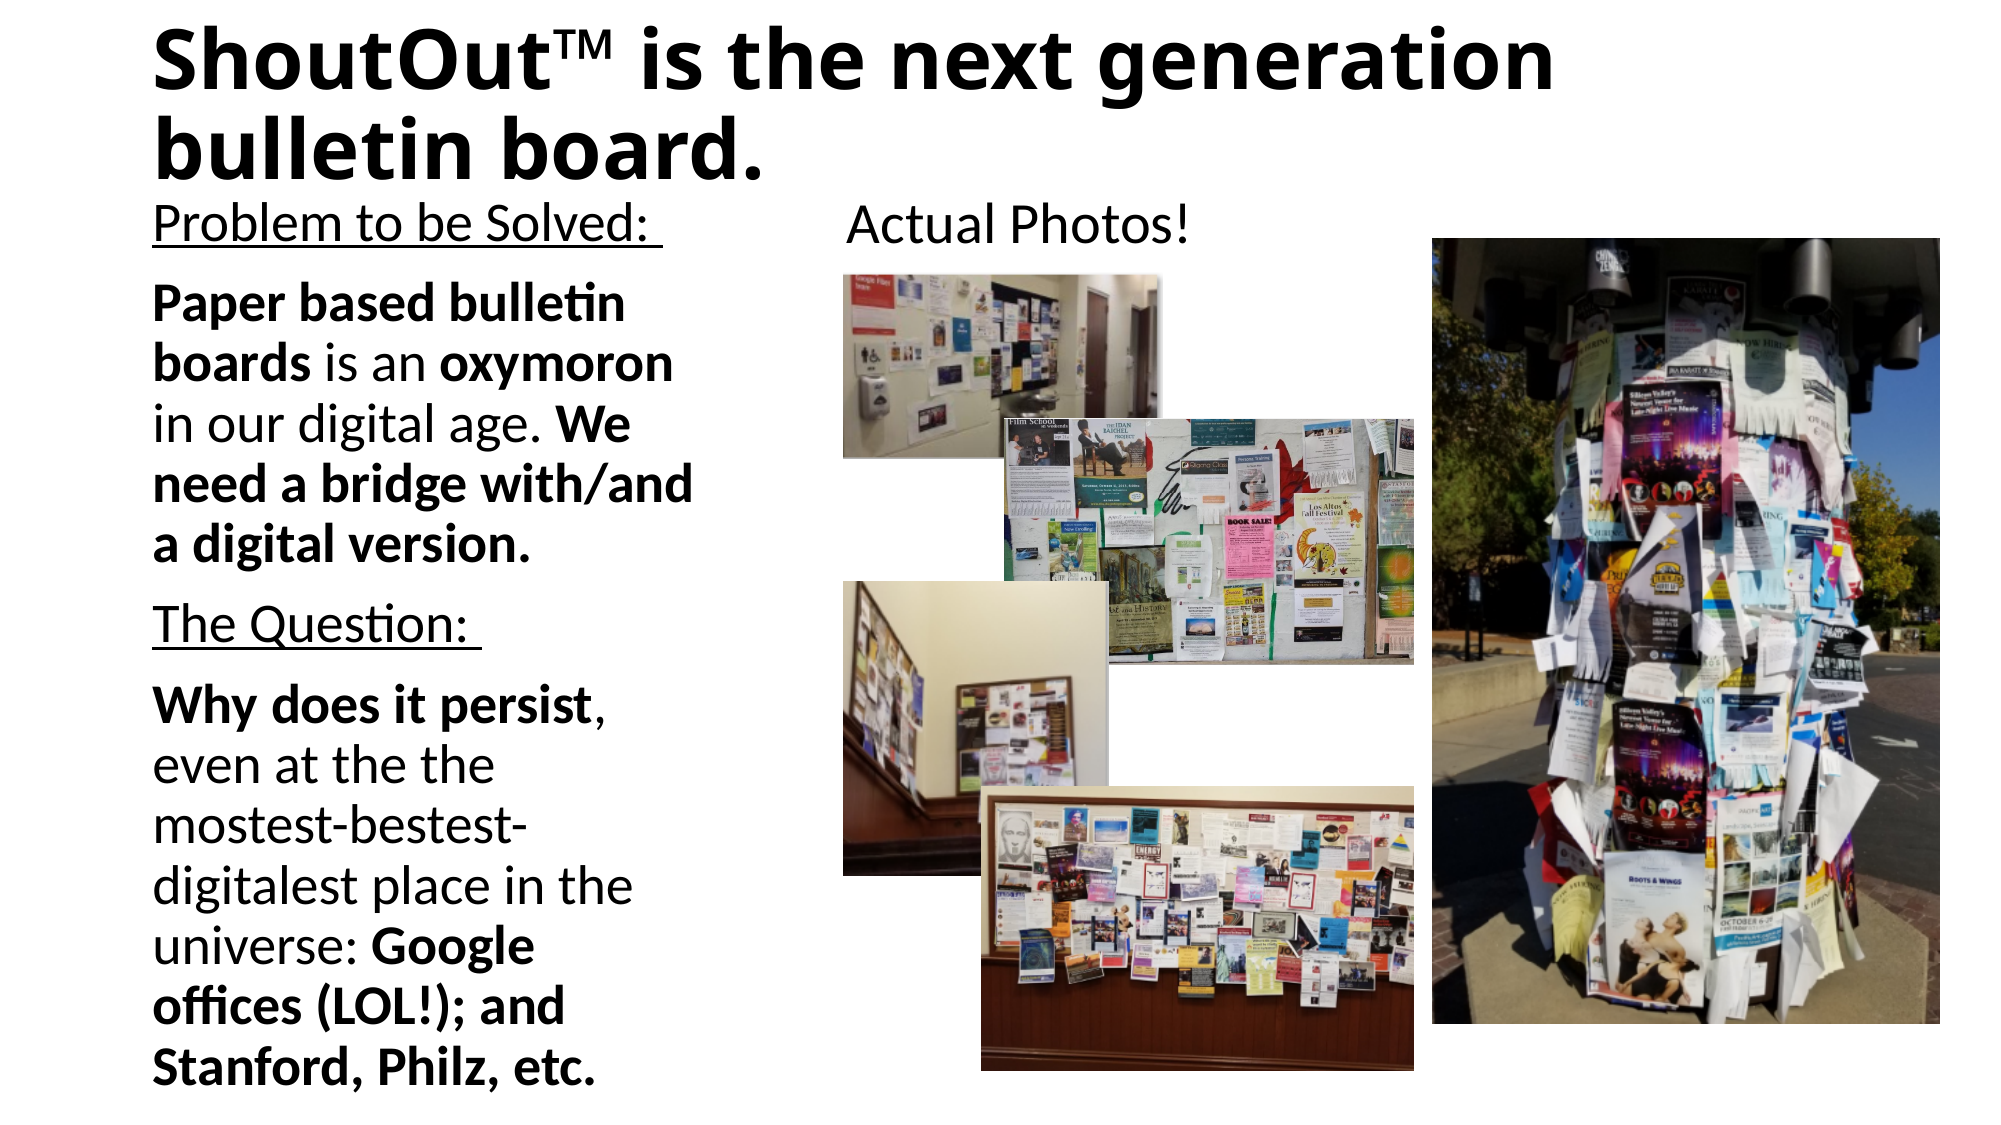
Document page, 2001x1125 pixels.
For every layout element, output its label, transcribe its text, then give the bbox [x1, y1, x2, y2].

list Problem to be Solved: Paper based bulletin boards is an oxymoron in our digital age. We need a bridge with/and a digital version. The Question: Why does it persist, even at the the mostest-bestest-digitalest place in the universe: Google offices (LOL!); and Stanford, Philz, etc. [137, 185, 711, 1125]
text_box Actual Photos! [818, 185, 1921, 1061]
picture [1432, 238, 1940, 1024]
title ShoutOut™ is the next generation bulletin board. [137, 92, 1904, 214]
picture [843, 272, 1414, 1071]
